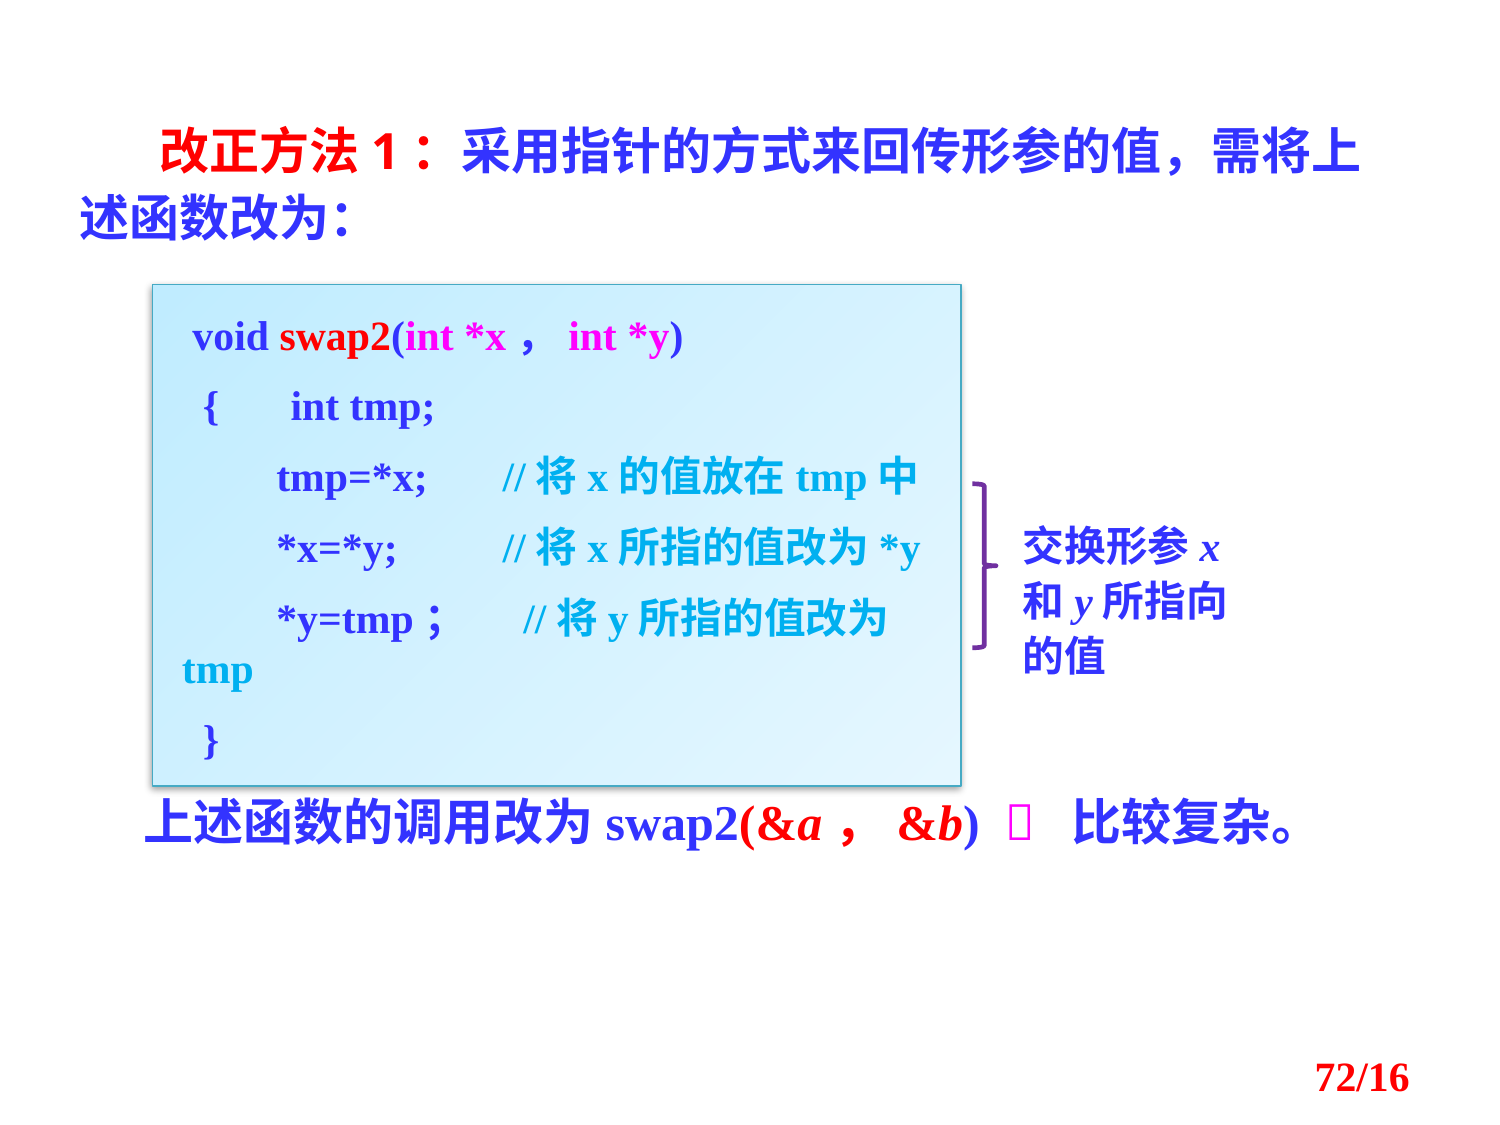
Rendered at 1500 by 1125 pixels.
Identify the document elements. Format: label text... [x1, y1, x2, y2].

text_box 交换形参x和y所指向的值 [1007, 507, 1278, 687]
slide_number 72/16 [1074, 1042, 1425, 1103]
text_box 上述函数的调用改为swap2(&a，&b)  比较复杂。 [128, 776, 1383, 858]
text_box [972, 483, 997, 649]
text_box 改正方法1：采用指针的方式来回传形参的值，需将上述函数改为： [64, 105, 1415, 254]
text_box void swap2(int *x，int *y) { int tmp; tmp=*x; //将x的值放在tmp中 *x=*y; //将x所指的值改为*y *y=tmp； //将y所指的值改为tmp } [152, 284, 962, 787]
